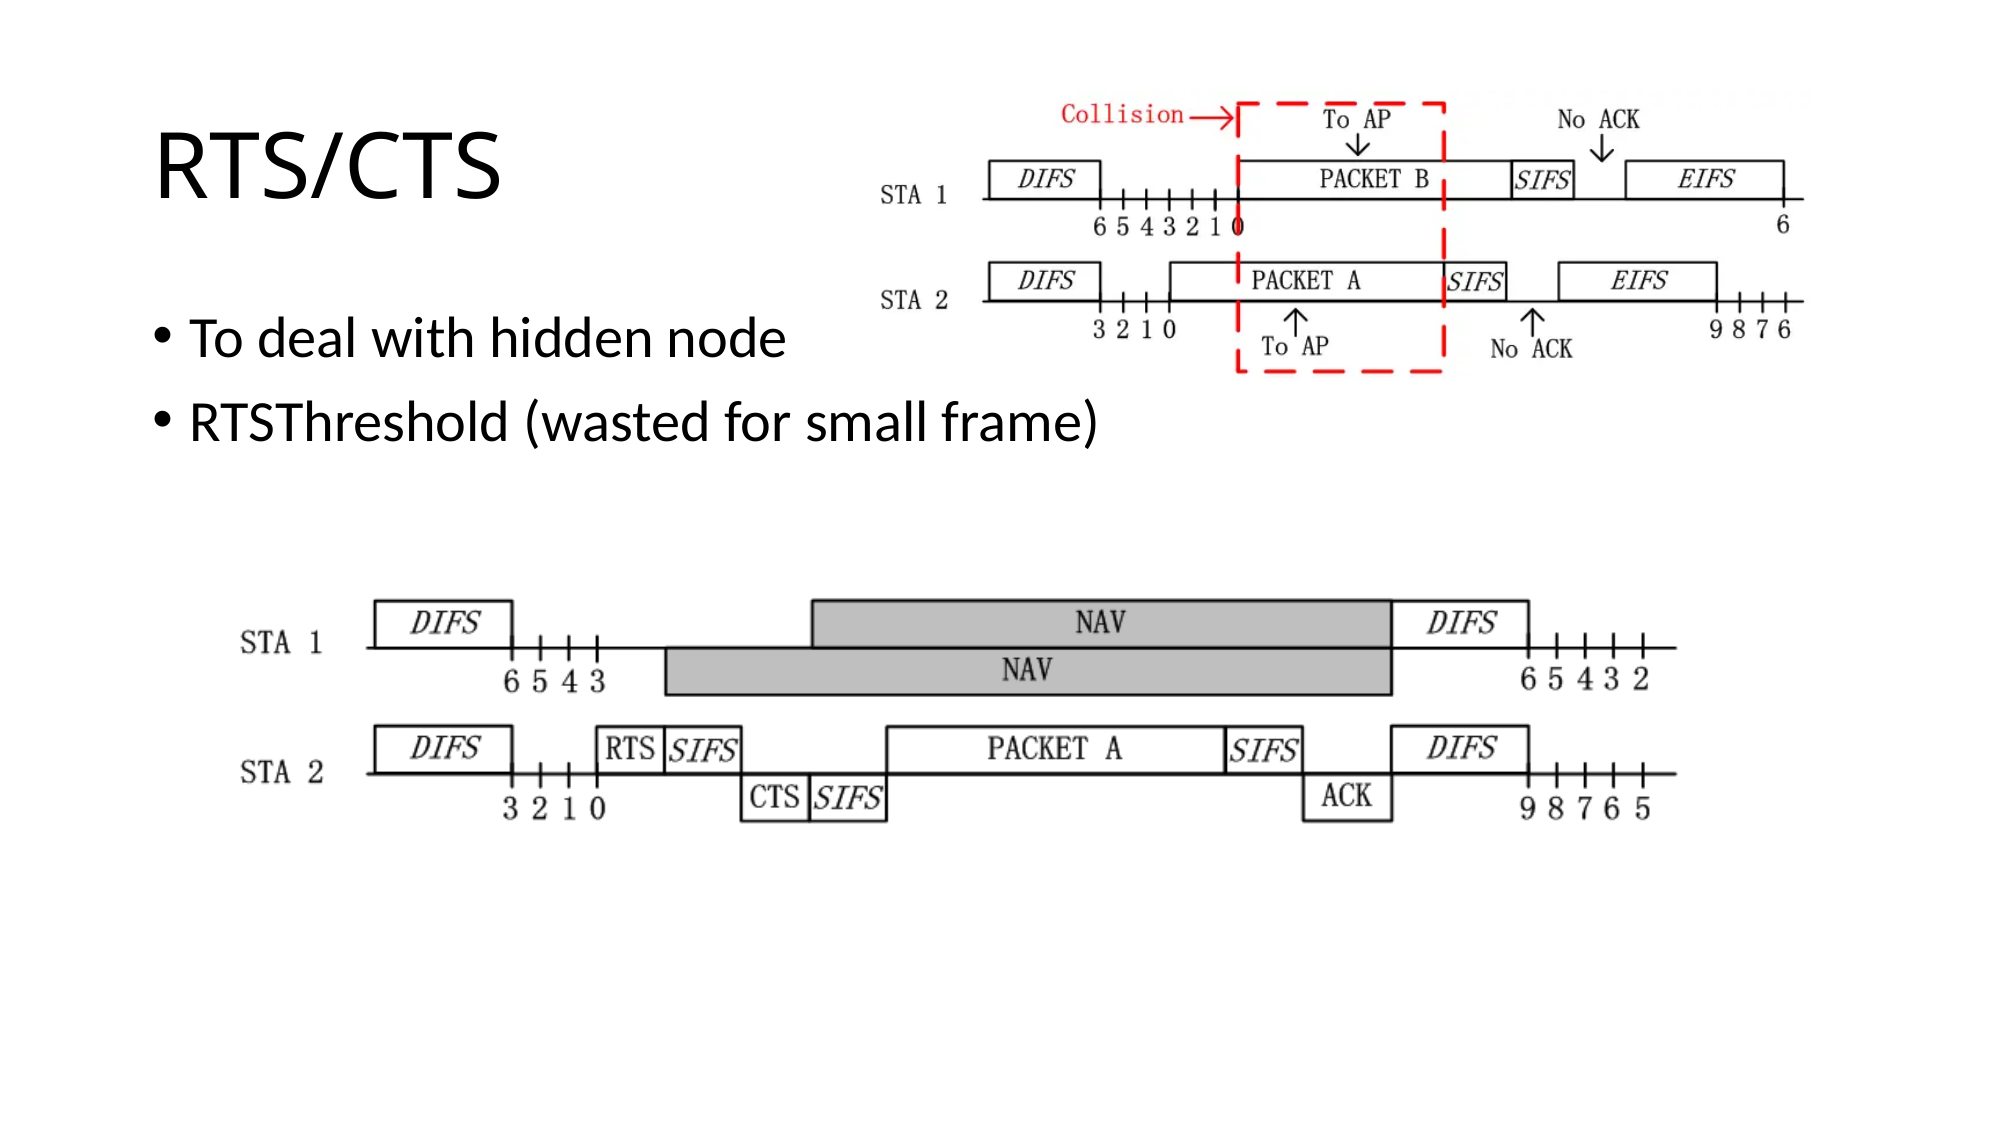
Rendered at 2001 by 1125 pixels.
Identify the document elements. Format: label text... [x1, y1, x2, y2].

list To deal with hidden node RTSThreshold (wasted for small frame) [137, 299, 1863, 1014]
picture [226, 586, 1695, 837]
picture [872, 90, 1812, 381]
title RTS/CTS [137, 59, 1863, 278]
